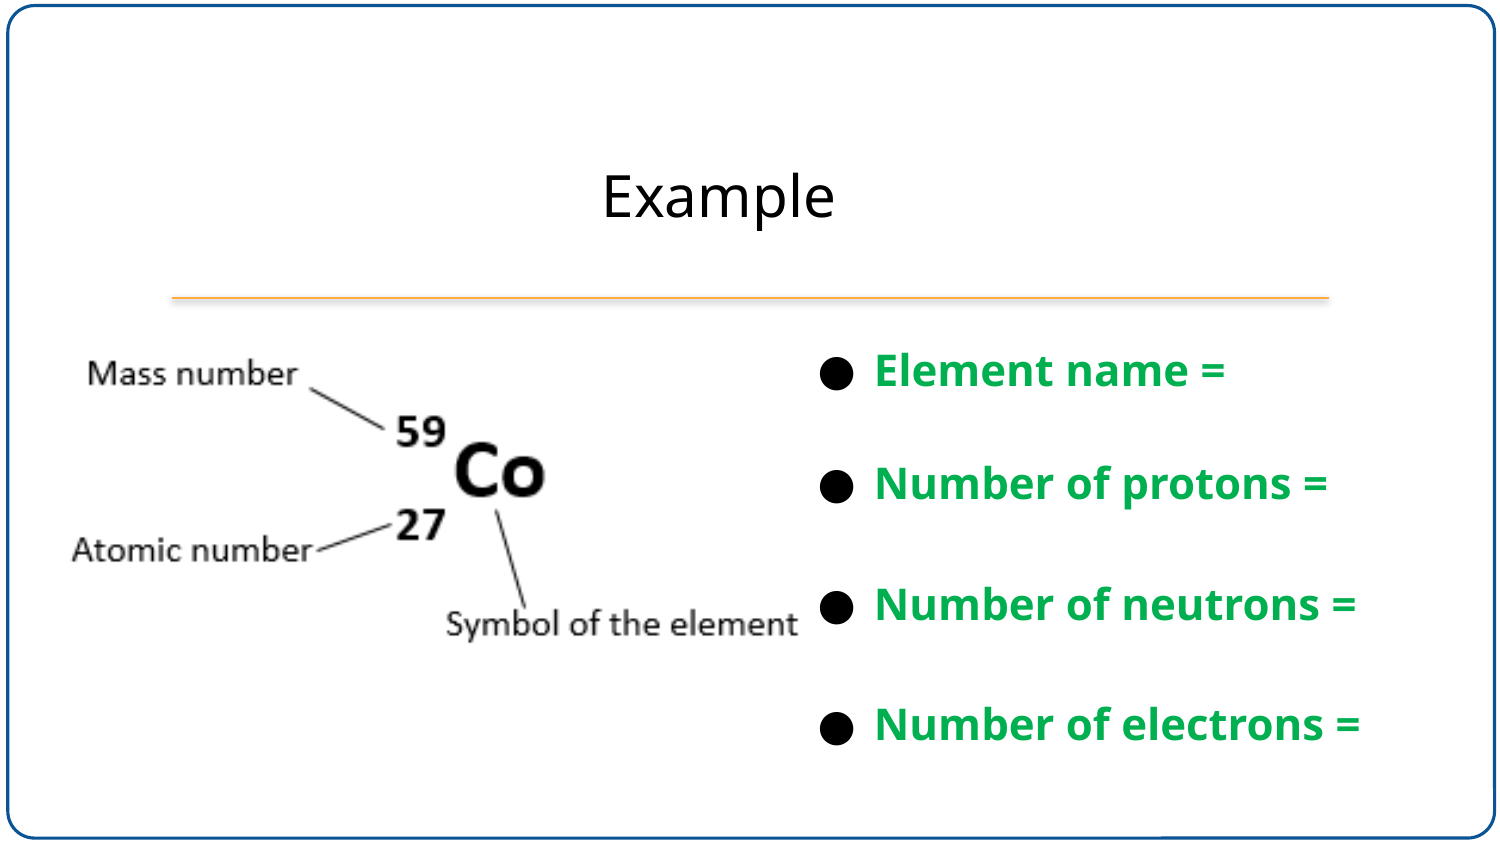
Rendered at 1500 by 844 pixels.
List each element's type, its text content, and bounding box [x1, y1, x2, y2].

list Element name = Number of protons = Number of neutrons = Number of electrons = [783, 319, 1391, 819]
title Example [586, 144, 913, 239]
picture [59, 345, 809, 649]
